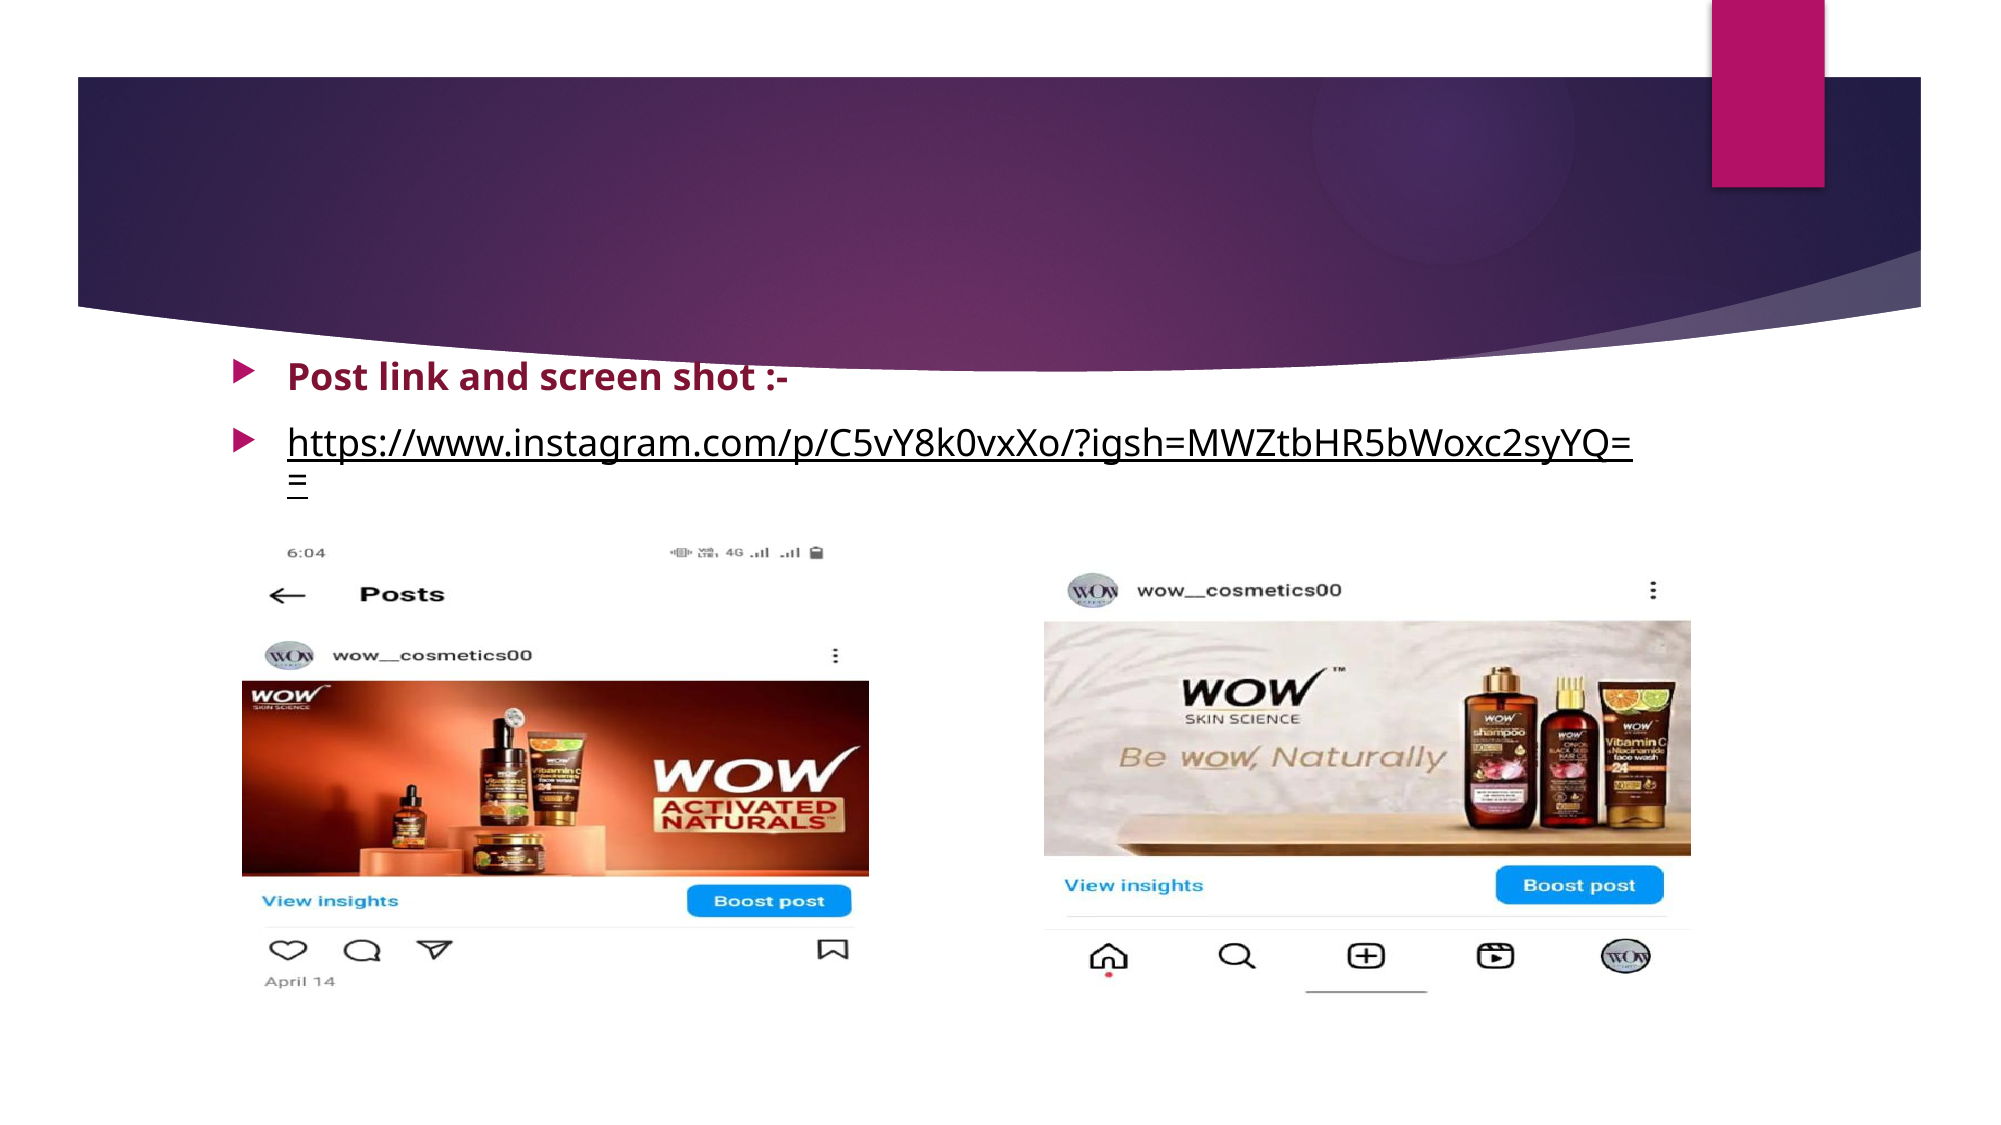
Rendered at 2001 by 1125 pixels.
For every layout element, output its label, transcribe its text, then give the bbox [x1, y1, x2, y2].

picture [1044, 562, 1691, 1000]
list Post link and screen shot :- https://www.instagram.com/p/C5vY8k0vxXo/?igsh=MWZtbHR5bWoxc2syYQ== [215, 345, 1664, 1080]
picture [242, 537, 869, 1000]
